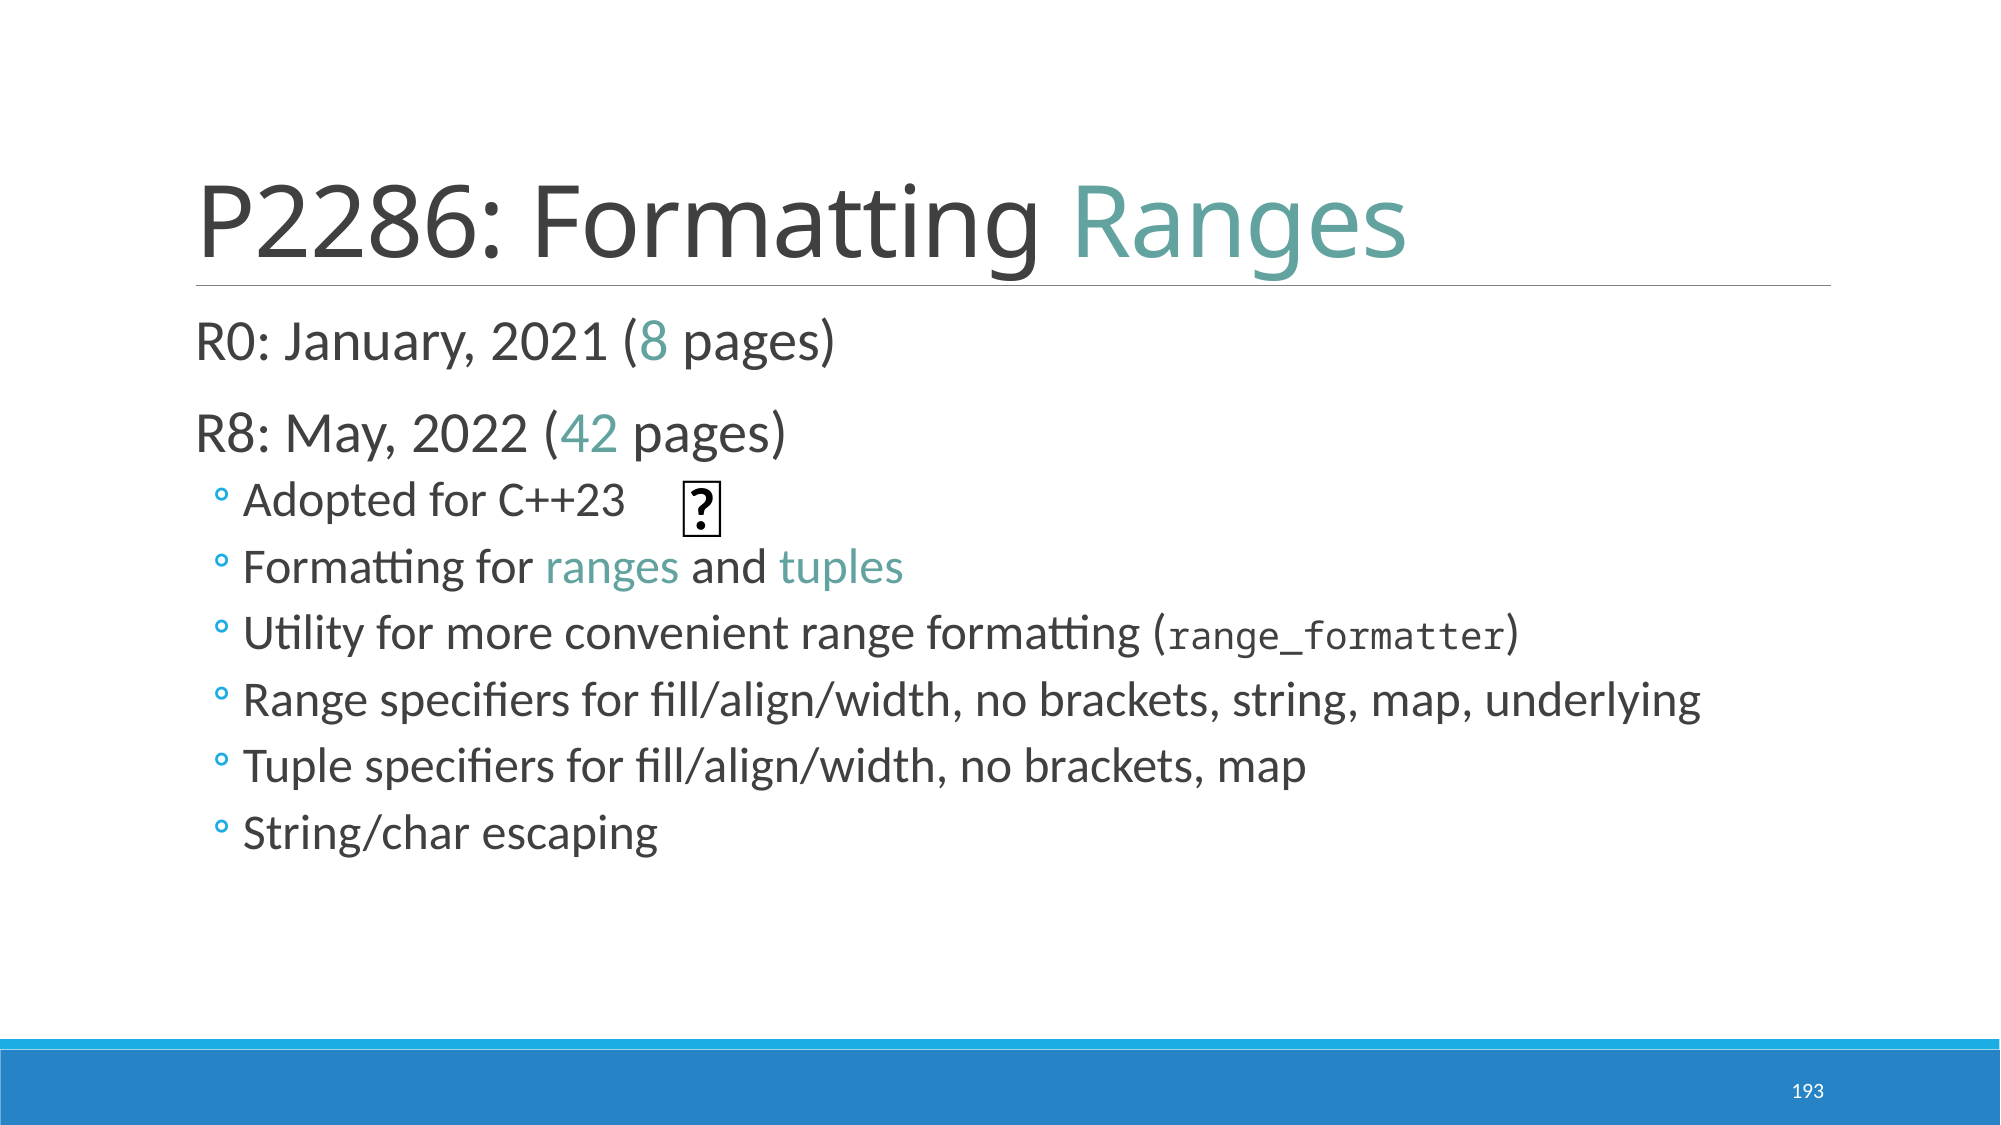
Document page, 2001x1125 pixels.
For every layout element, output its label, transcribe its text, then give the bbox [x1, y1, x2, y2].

list R0: January, 2021 (8 pages) R8: May, 2022 (42 pages) Adopted for C++23 Formatting for ranges and tuples Utility for more convenient range formatting (range_formatter) Range specifiers for fill/align/width, no brackets, string, map, underlying Tuple specifiers for fill/align/width, no brackets, map String/char escaping [180, 302, 1830, 963]
text_box 🎉 [666, 446, 739, 562]
slide_number 193 [1624, 1059, 1840, 1120]
title P2286: Formatting Ranges [180, 47, 1830, 285]
